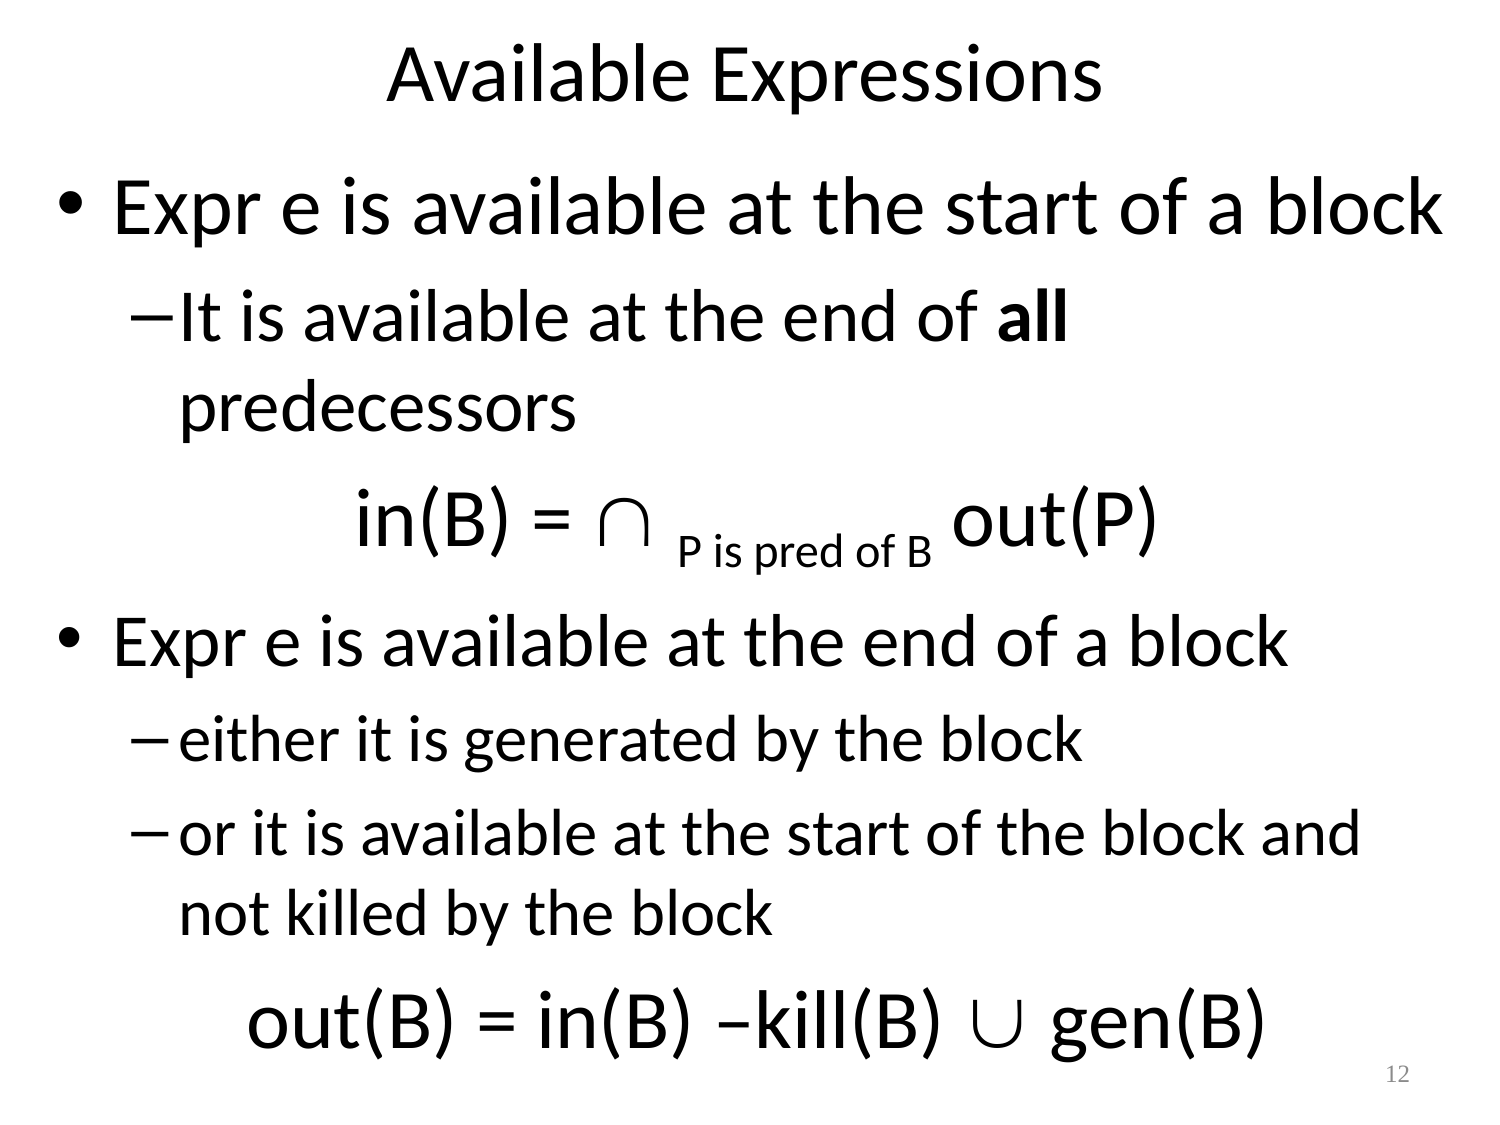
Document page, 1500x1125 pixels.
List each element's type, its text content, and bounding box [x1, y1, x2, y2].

slide_number 12 [1074, 1042, 1425, 1103]
list Expr e is available at the start of a block It is available at the end of all predecessors in(B) =  P is pred of B out(P) Expr e is available at the end of a block either it is generated by the block or it is available at the start of the block and not killed by the block out(B) = in(B) –kill(B)  gen(B) [41, 143, 1475, 1042]
title Available Expressions [53, 0, 1438, 137]
